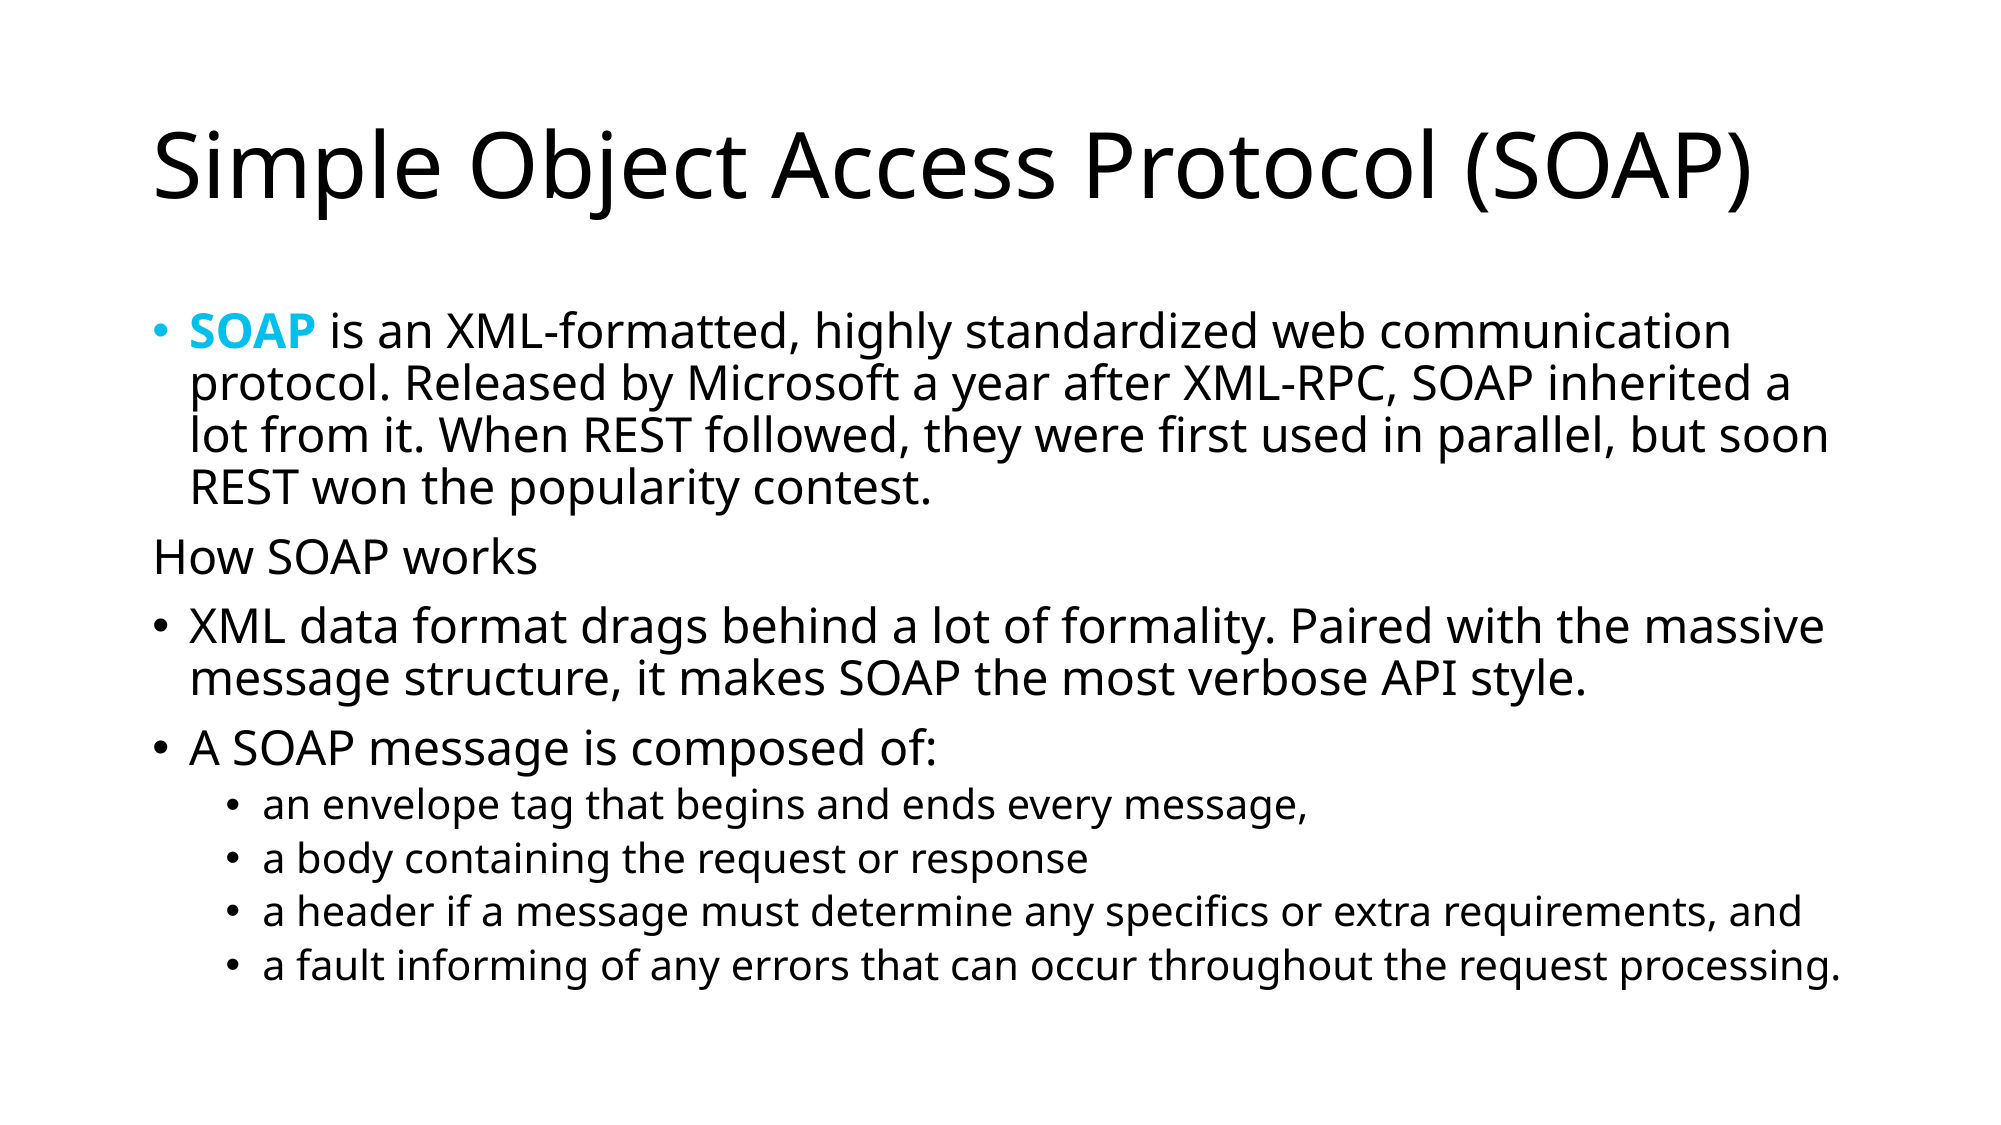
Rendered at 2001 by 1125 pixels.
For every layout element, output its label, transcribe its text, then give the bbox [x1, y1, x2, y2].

title Simple Object Access Protocol (SOAP) [137, 59, 1863, 278]
list SOAP is an XML-formatted, highly standardized web communication protocol. Released by Microsoft a year after XML-RPC, SOAP inherited a lot from it. When REST followed, they were first used in parallel, but soon REST won the popularity contest. How SOAP works XML data format drags behind a lot of formality. Paired with the massive message structure, it makes SOAP the most verbose API style. A SOAP message is composed of: an envelope tag that begins and ends every message, a body containing the request or response a header if a message must determine any specifics or extra requirements, and a fault informing of any errors that can occur throughout the request processing. [137, 299, 1863, 1014]
